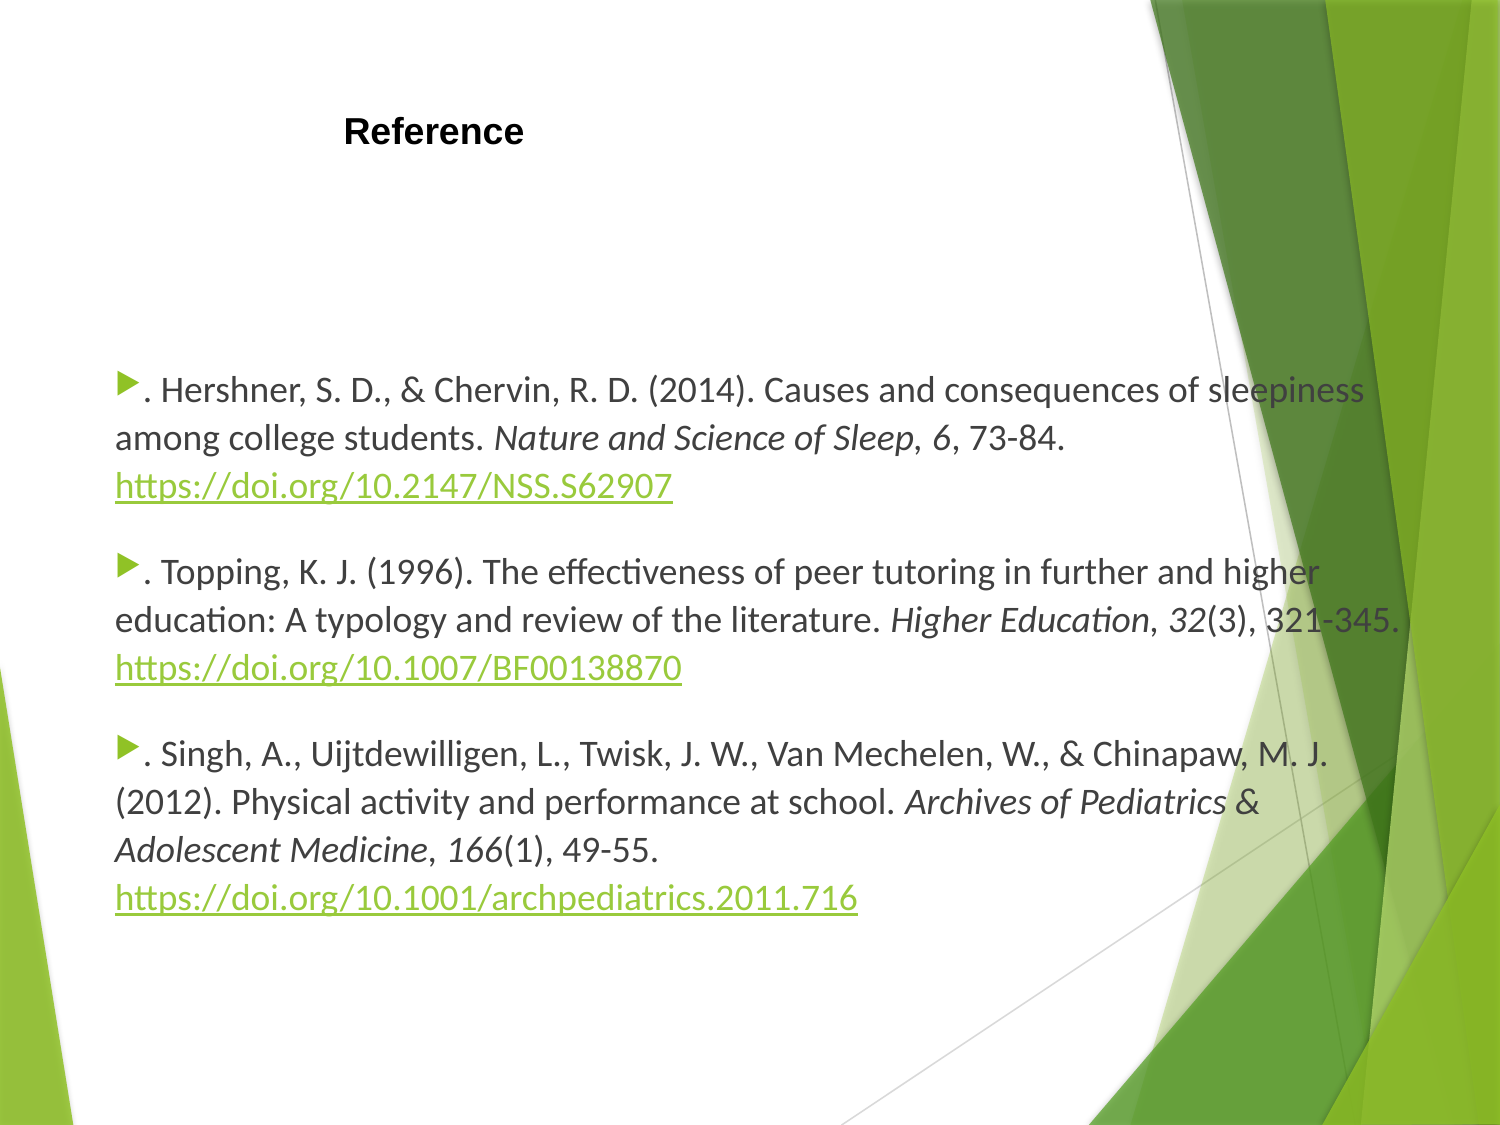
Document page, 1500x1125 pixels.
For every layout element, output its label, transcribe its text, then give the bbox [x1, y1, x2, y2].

list . Hershner, S. D., & Chervin, R. D. (2014). Causes and consequences of sleepiness among college students. Nature and Science of Sleep, 6, 73-84. https://doi.org/10.2147/NSS.S62907 . Topping, K. J. (1996). The effectiveness of peer tutoring in further and higher education: A typology and review of the literature. Higher Education, 32(3), 321-345. https://doi.org/10.1007/BF00138870 . Singh, A., Uijtdewilligen, L., Twisk, J. W., Van Mechelen, W., & Chinapaw, M. J. (2012). Physical activity and performance at school. Archives of Pediatrics & Adolescent Medicine, 166(1), 49-55. https://doi.org/10.1001/archpediatrics.2011.716 [99, 354, 1417, 992]
title Reference [99, 99, 768, 176]
